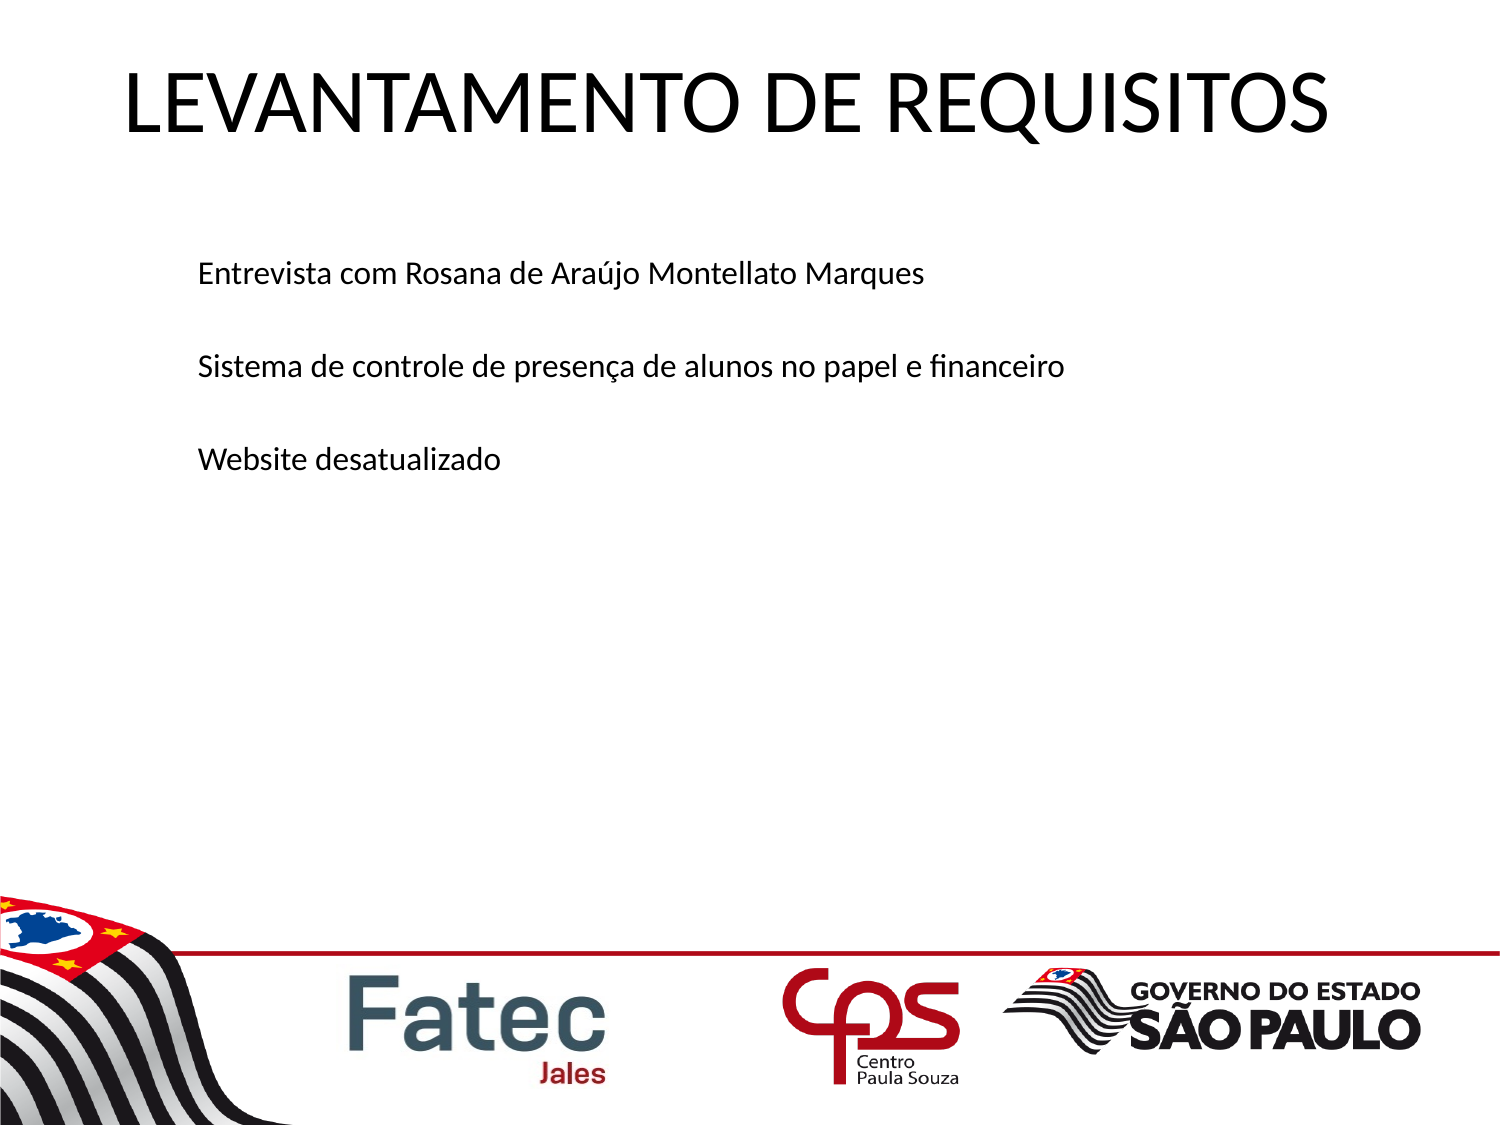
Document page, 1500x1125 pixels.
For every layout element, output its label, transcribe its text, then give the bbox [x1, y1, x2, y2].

picture [0, 896, 1500, 1125]
title LEVANTAMENTO DE REQUISITOS [53, 30, 1404, 161]
text_box Entrevista com Rosana de Araújo Montellato Marques Sistema de controle de presença de alunos no papel e financeiro Website desatualizado [183, 243, 1459, 716]
